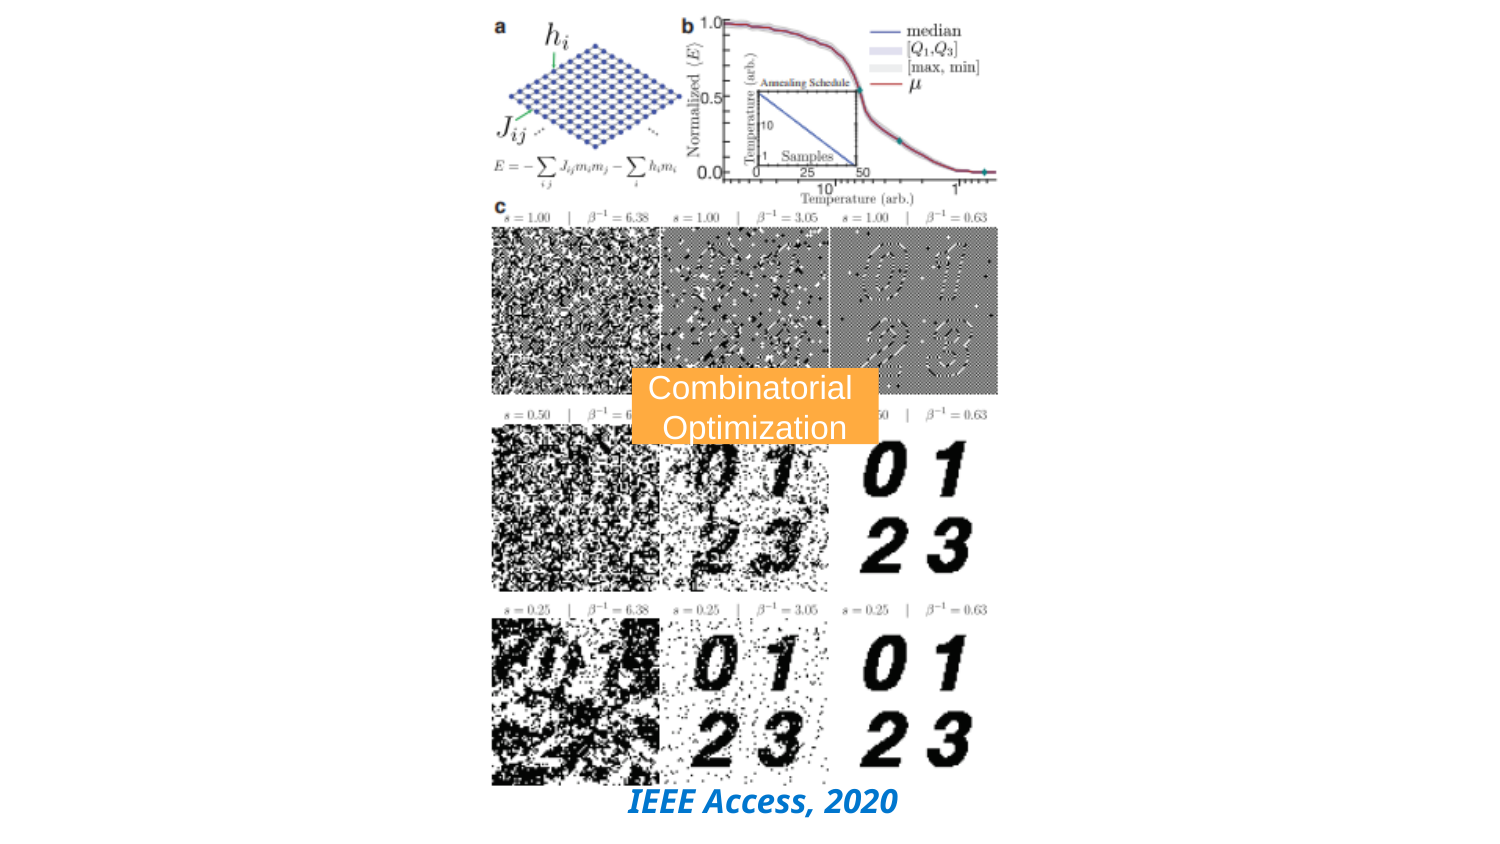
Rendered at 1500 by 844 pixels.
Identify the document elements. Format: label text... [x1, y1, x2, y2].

picture [489, 13, 1009, 800]
text_box IEEE Access, 2020 [613, 807, 914, 828]
